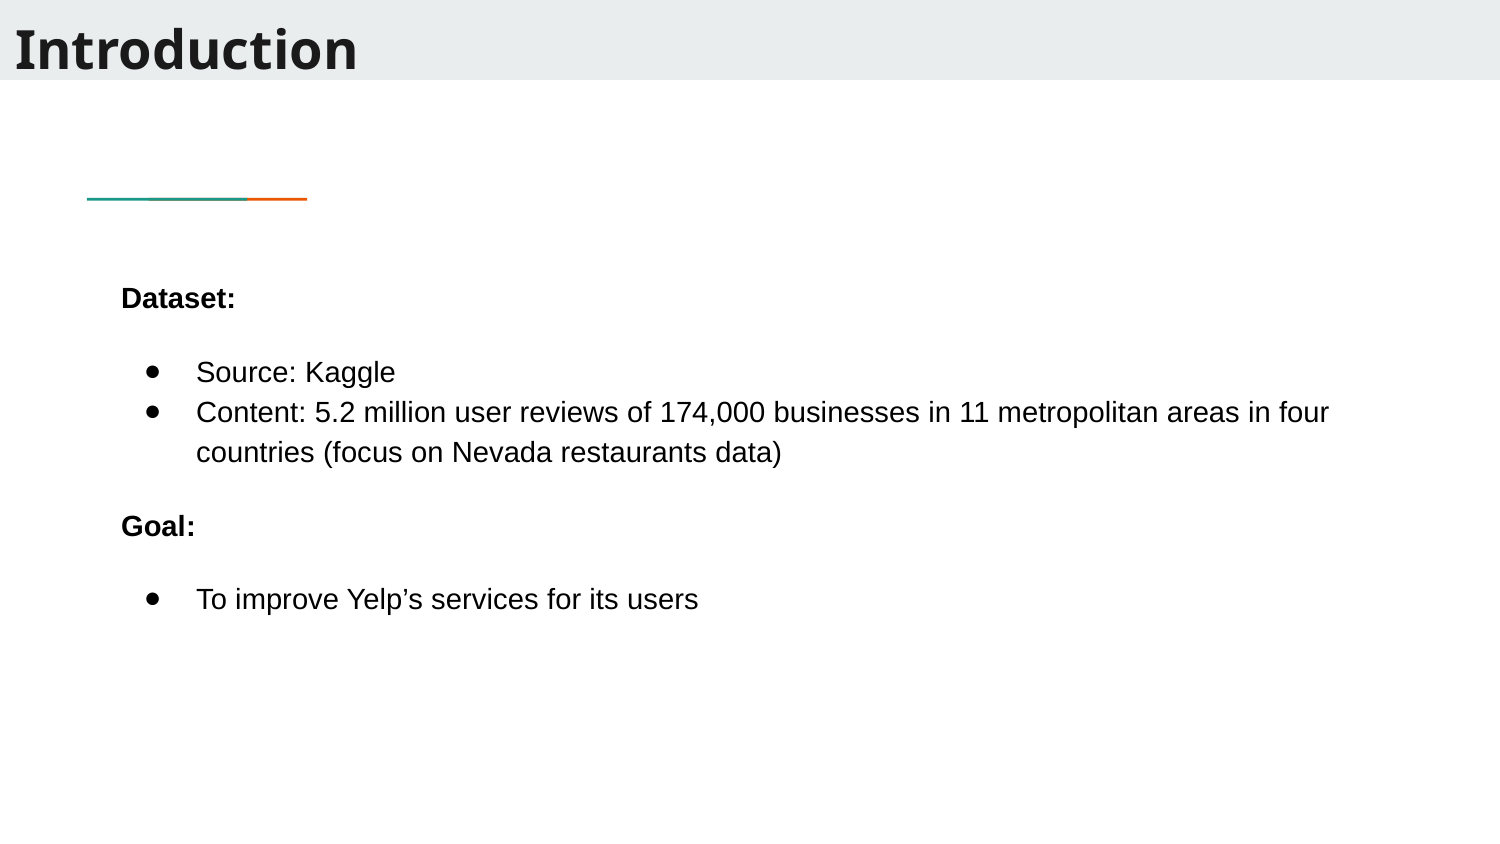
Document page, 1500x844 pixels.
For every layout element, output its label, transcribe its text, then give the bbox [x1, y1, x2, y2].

list Dataset: Source: Kaggle Content: 5.2 million user reviews of 174,000 businesses in 11 metropolitan areas in four countries (focus on Nevada restaurants data) Goal: To improve Yelp’s services for its users [106, 259, 1368, 739]
title Introduction [0, 0, 1262, 88]
